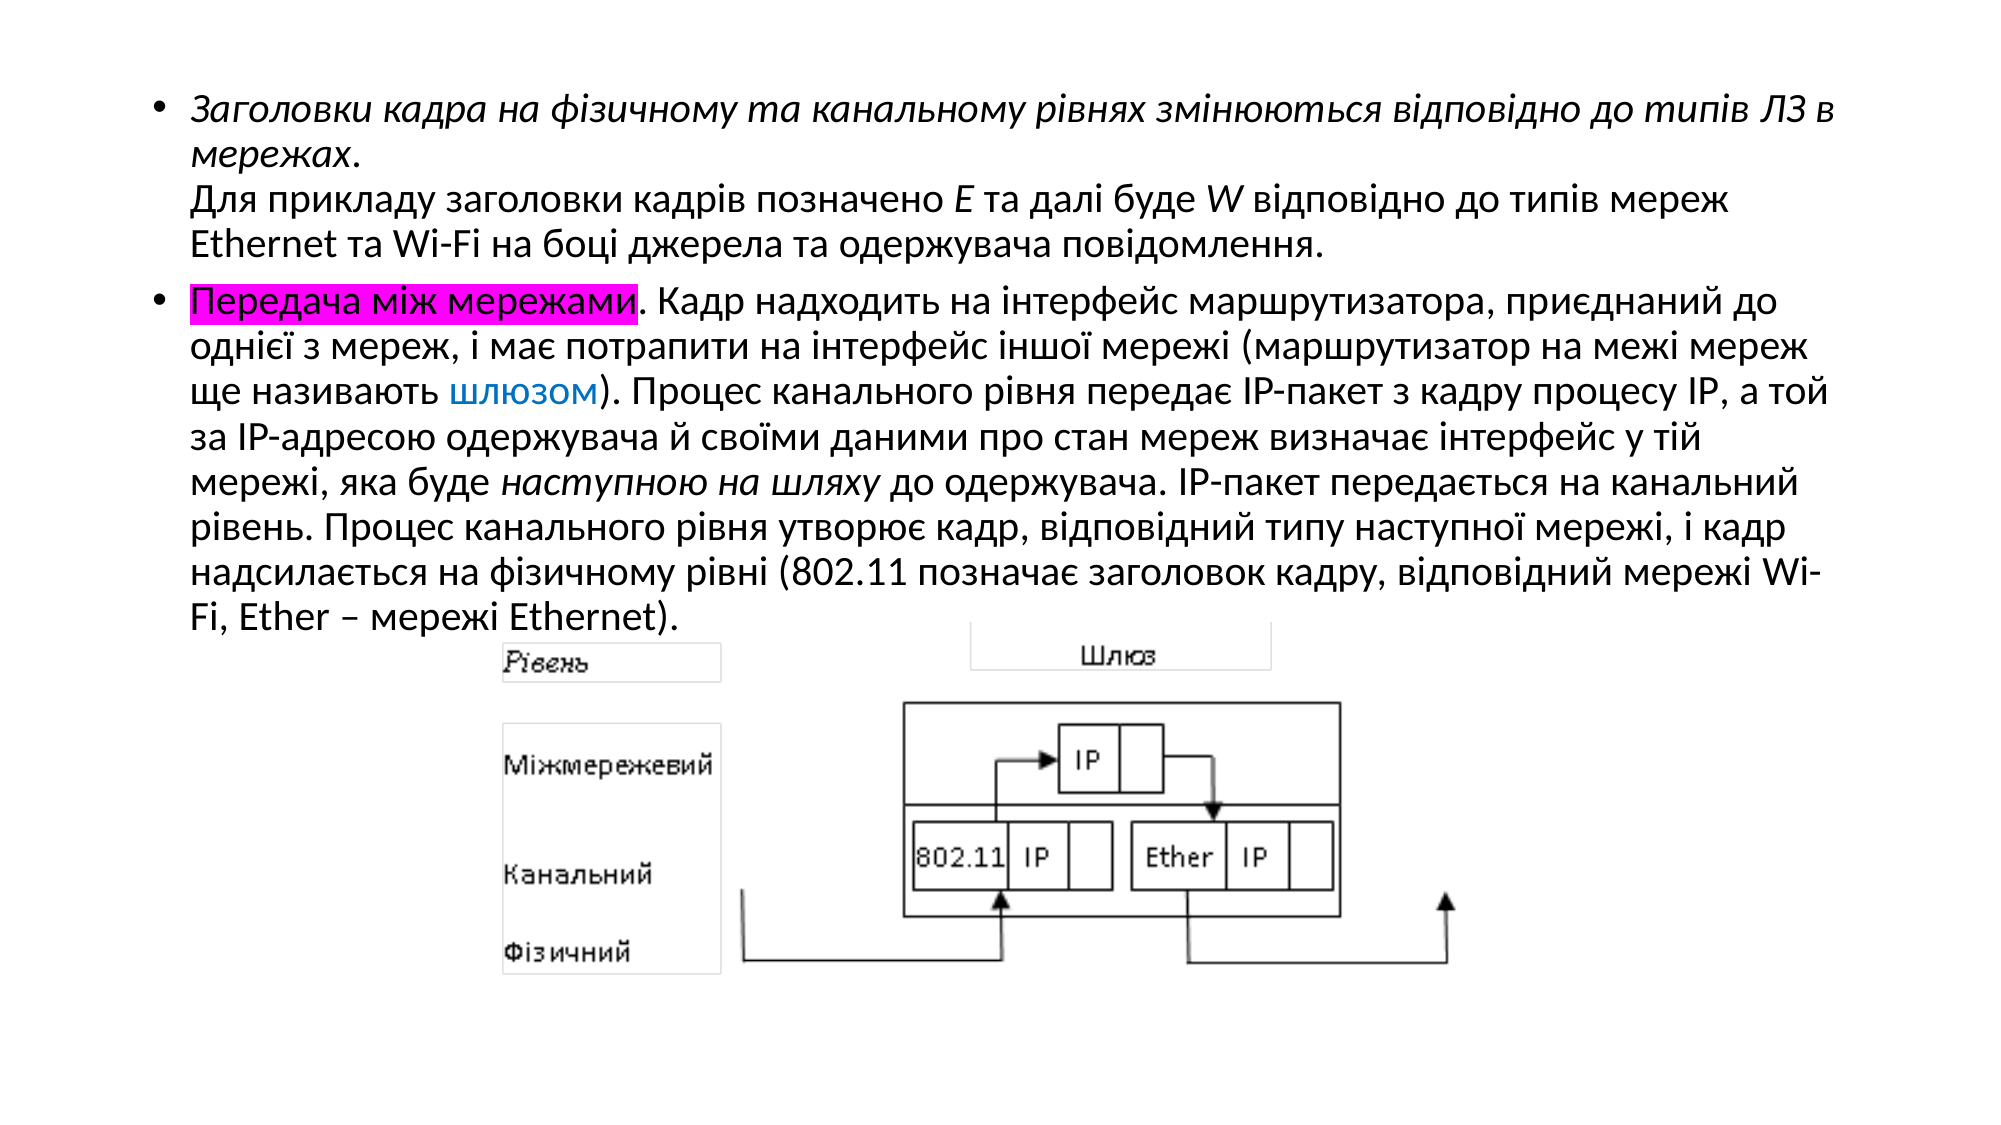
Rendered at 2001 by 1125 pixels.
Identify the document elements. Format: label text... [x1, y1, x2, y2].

list Заголовки кадра на фізичному та канальному рівнях змінюються відповідно до типів ЛЗ в мережах. Для прикладу заголовки кадрів позначено E та далі буде W відповідно до типів мереж Ethernet та Wi-Fi на боці джерела та одержувача повідомлення. Передача між мережами. Кадр надходить на інтерфейс маршрутизатора, приєднаний до однієї з мереж, і має потрапити на інтерфейс іншої мережі (маршрутизатор на межі мереж ще називають шлюзом). Процес канального рівня передає IP-пакет з кадру процесу IP, а той за IP-адресою одержувача й своїми даними про стан мереж визначає інтерфейс у тій мережі, яка буде наступною на шляху до одержувача. IP-пакет передається на канальний рівень. Процес канального рівня утворює кадр, відповідний типу наступної мережі, і кадр надсилається на фізичному рівні (802.11 позначає заголовок кадру, відповідний мережі Wi-Fi, Ether – мережі Ethernet). [137, 78, 1863, 1014]
picture [501, 622, 1461, 977]
